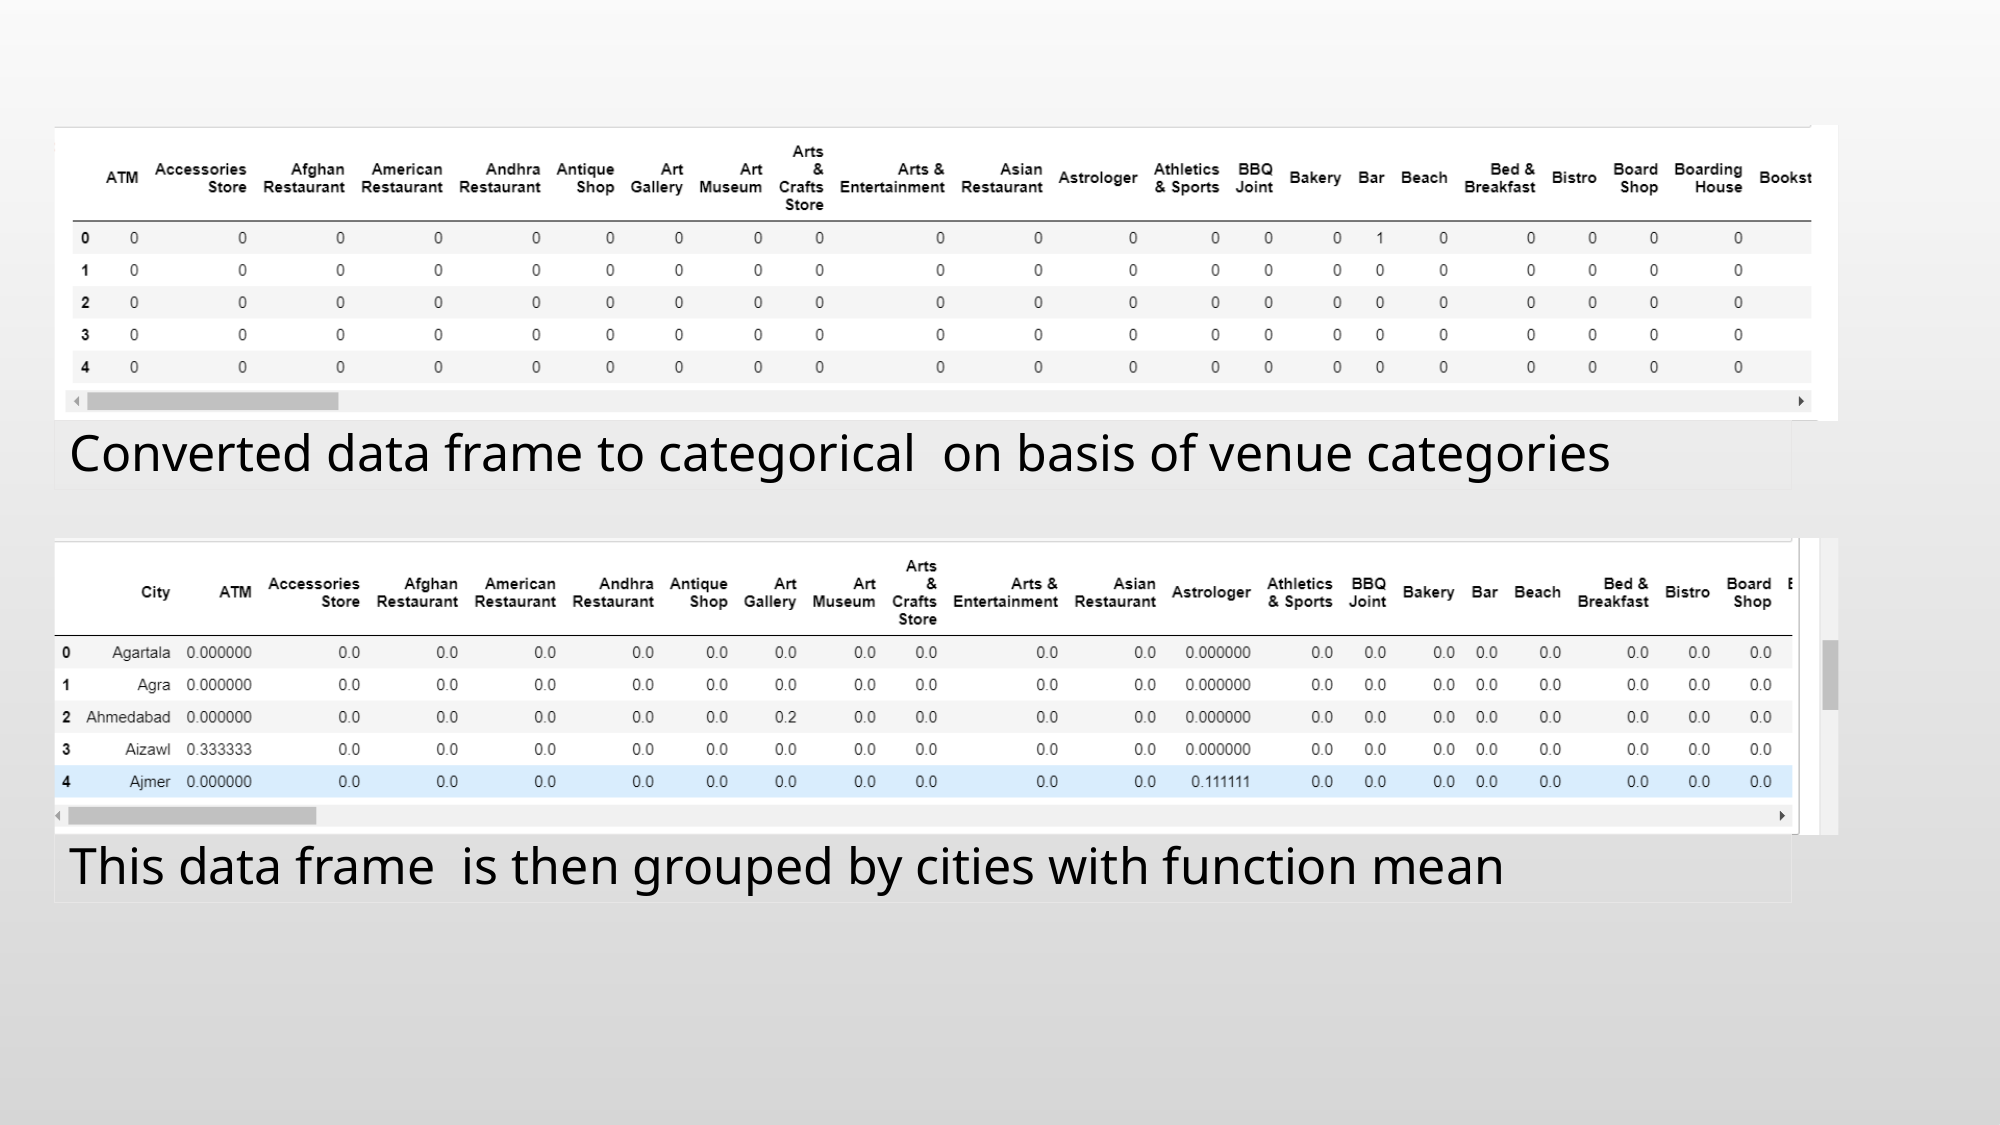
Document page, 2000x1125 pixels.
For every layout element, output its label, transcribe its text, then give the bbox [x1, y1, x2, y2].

text_box Converted data frame to categorical on basis of venue categories [54, 421, 1792, 490]
text_box This data frame is then grouped by cities with function mean [54, 835, 1792, 903]
picture [54, 125, 1839, 421]
picture [54, 538, 1839, 835]
